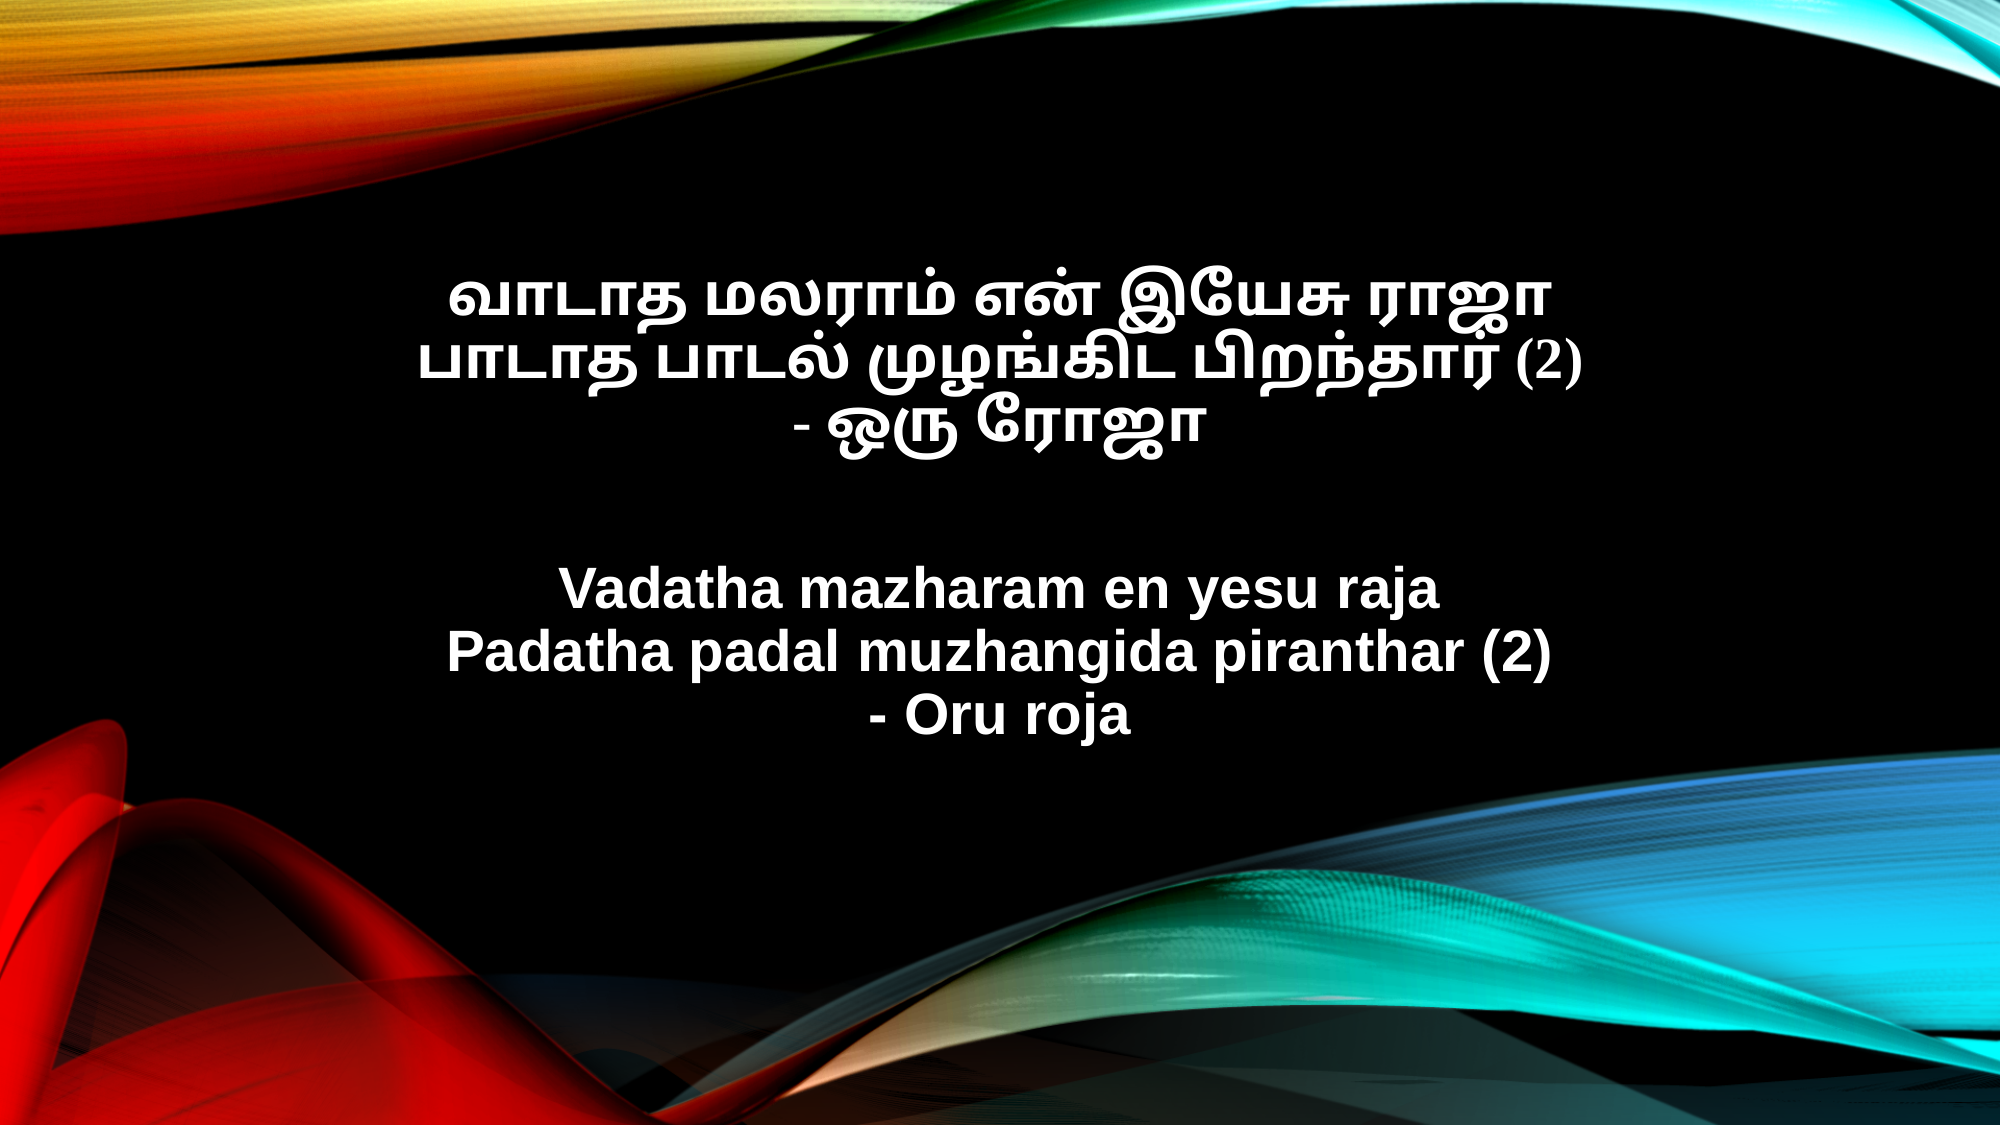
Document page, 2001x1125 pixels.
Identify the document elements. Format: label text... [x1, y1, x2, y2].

subtitle வாடாத மலராம் என் இயேசு ராஜா பாடாத பாடல் முழங்கிட பிறந்தார் (2) - ஒரு ரோஜா Vadatha mazharam en yesu raja Padatha padal muzhangida piranthar (2) - Oru roja [0, 0, 2000, 1125]
